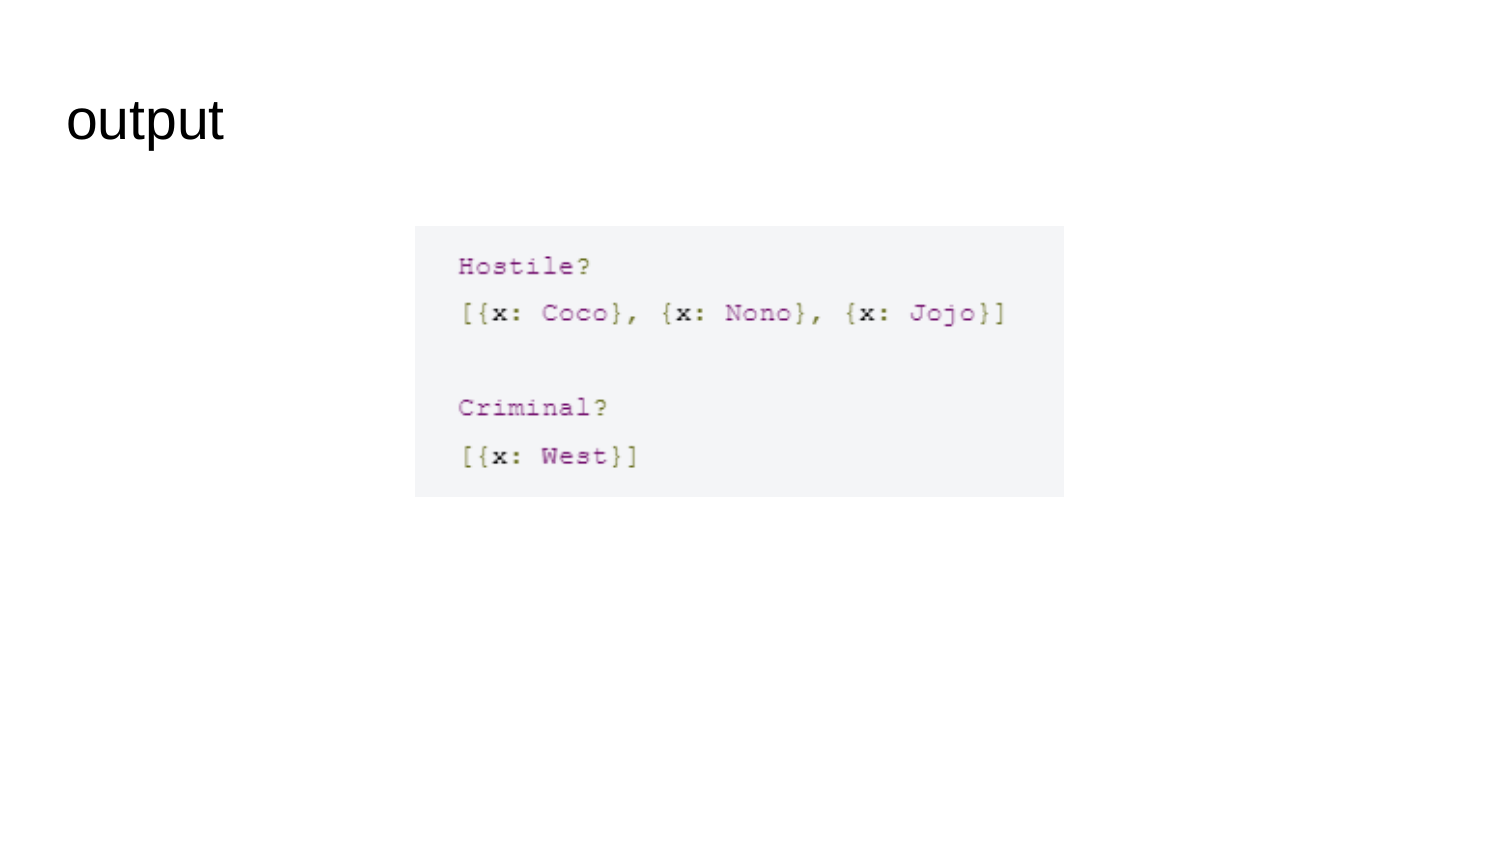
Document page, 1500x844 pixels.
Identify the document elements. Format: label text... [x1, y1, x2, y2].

title output [51, 72, 1449, 167]
picture [415, 226, 1065, 498]
